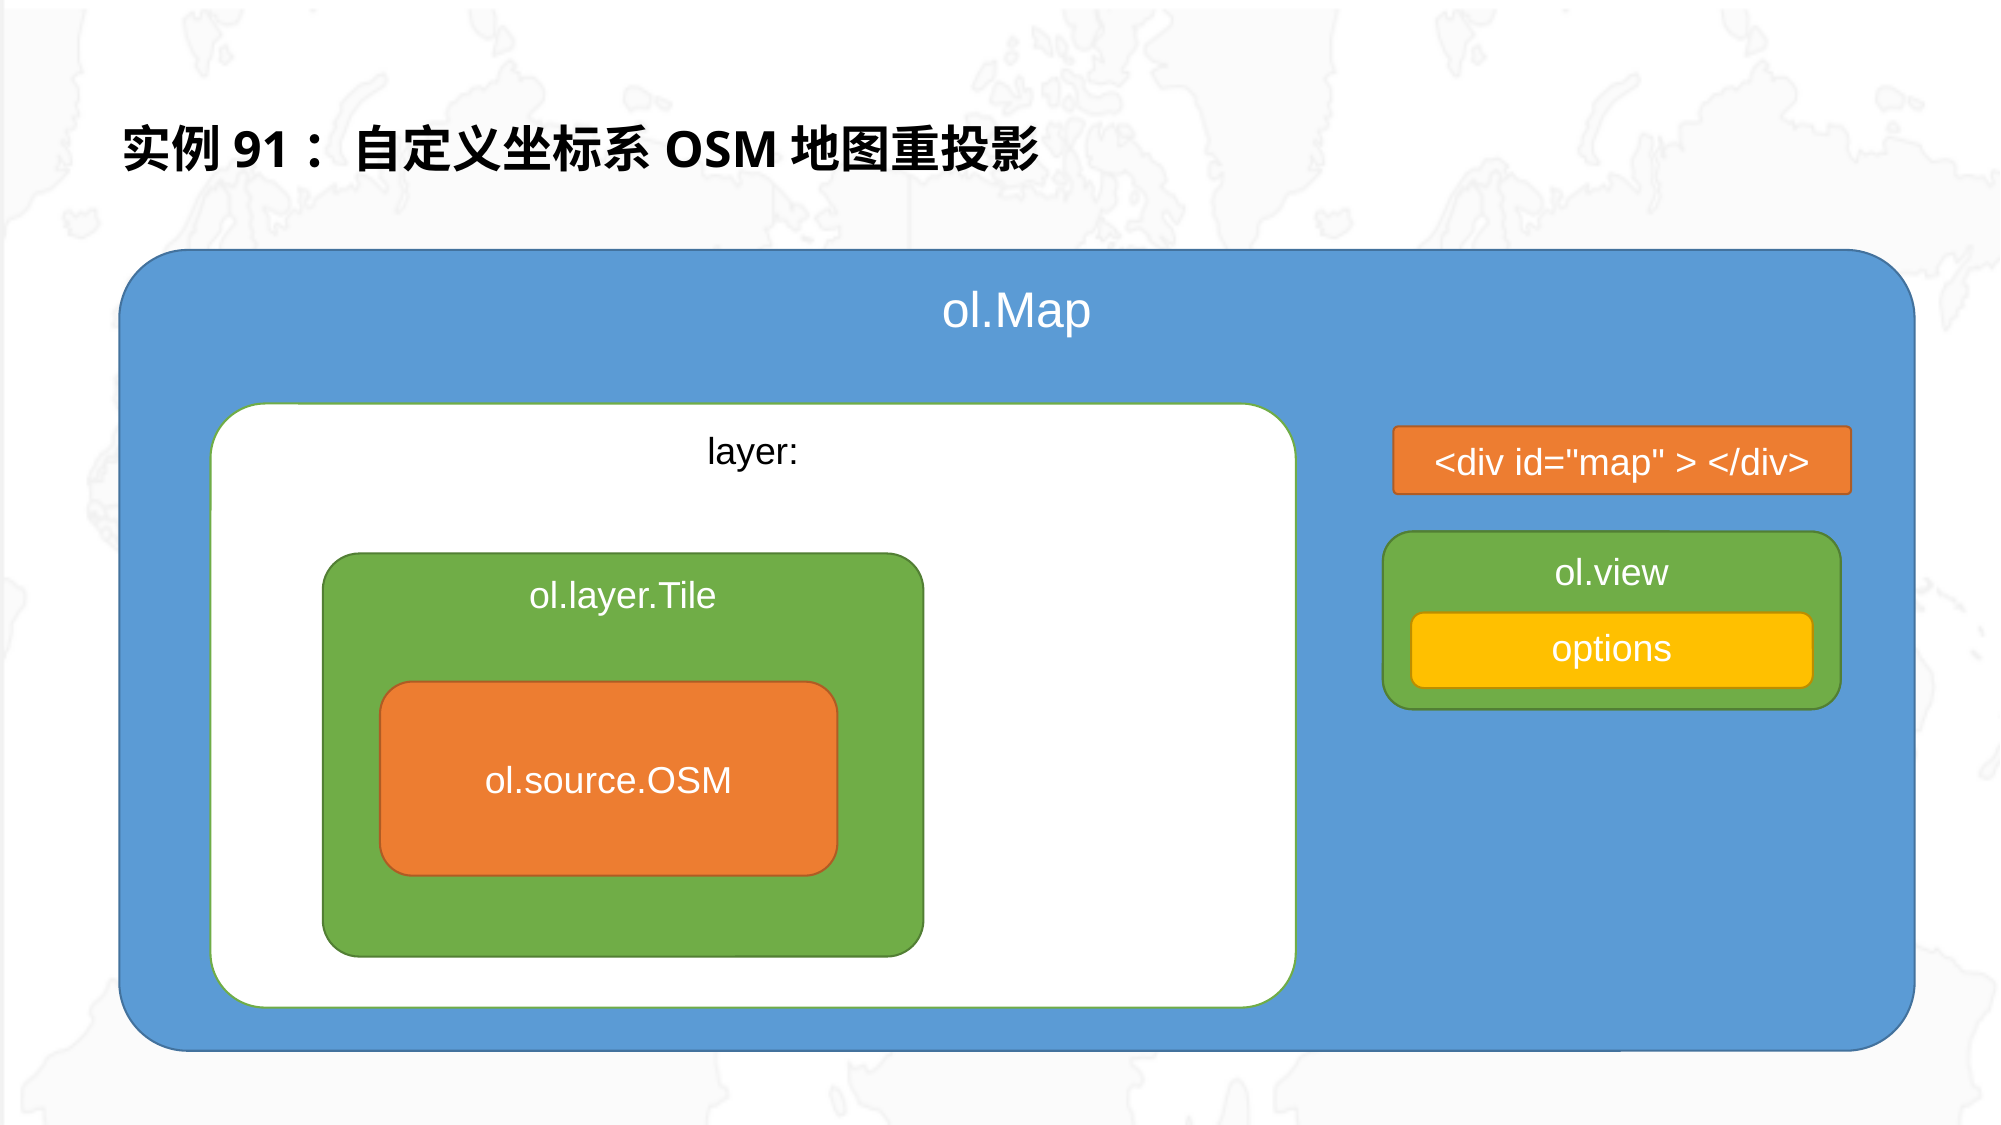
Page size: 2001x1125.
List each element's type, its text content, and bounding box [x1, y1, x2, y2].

text_box ol.layer.Tile [321, 552, 925, 958]
text_box ol.Map [118, 248, 1916, 1052]
title 实例91：自定义坐标系OSM地图重投影 [106, 42, 1832, 260]
text_box <div id="map" > </div> [1392, 425, 1853, 496]
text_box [1382, 531, 1841, 710]
text_box ol.source.OSM [378, 680, 839, 877]
text_box layer: [209, 402, 1297, 1009]
